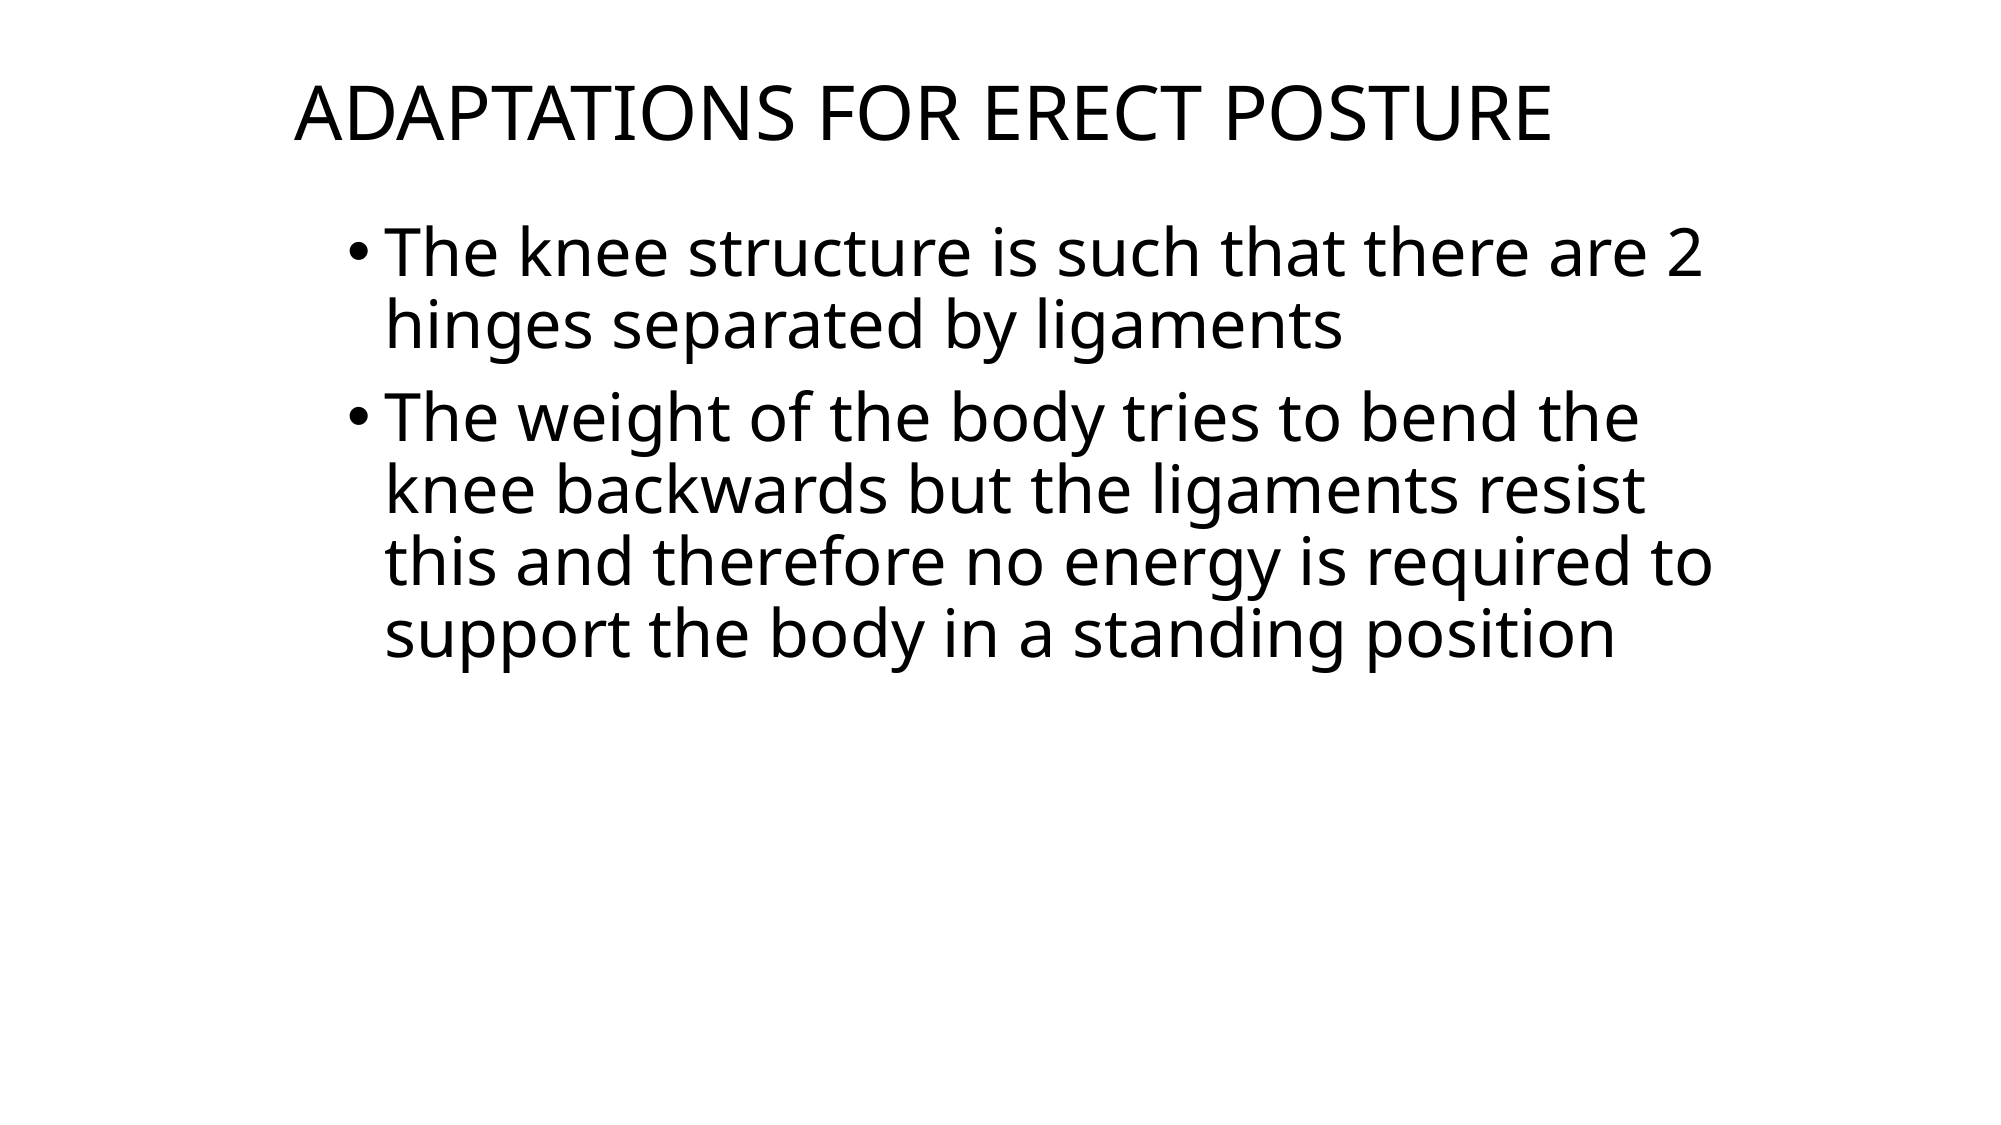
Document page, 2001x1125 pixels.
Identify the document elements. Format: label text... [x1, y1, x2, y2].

list The knee structure is such that there are 2 hinges separated by ligaments The weight of the body tries to bend the knee backwards but the ligaments resist this and therefore no energy is required to support the body in a standing position [332, 210, 1750, 1125]
title ADAPTATIONS FOR ERECT POSTURE [249, 58, 1600, 175]
